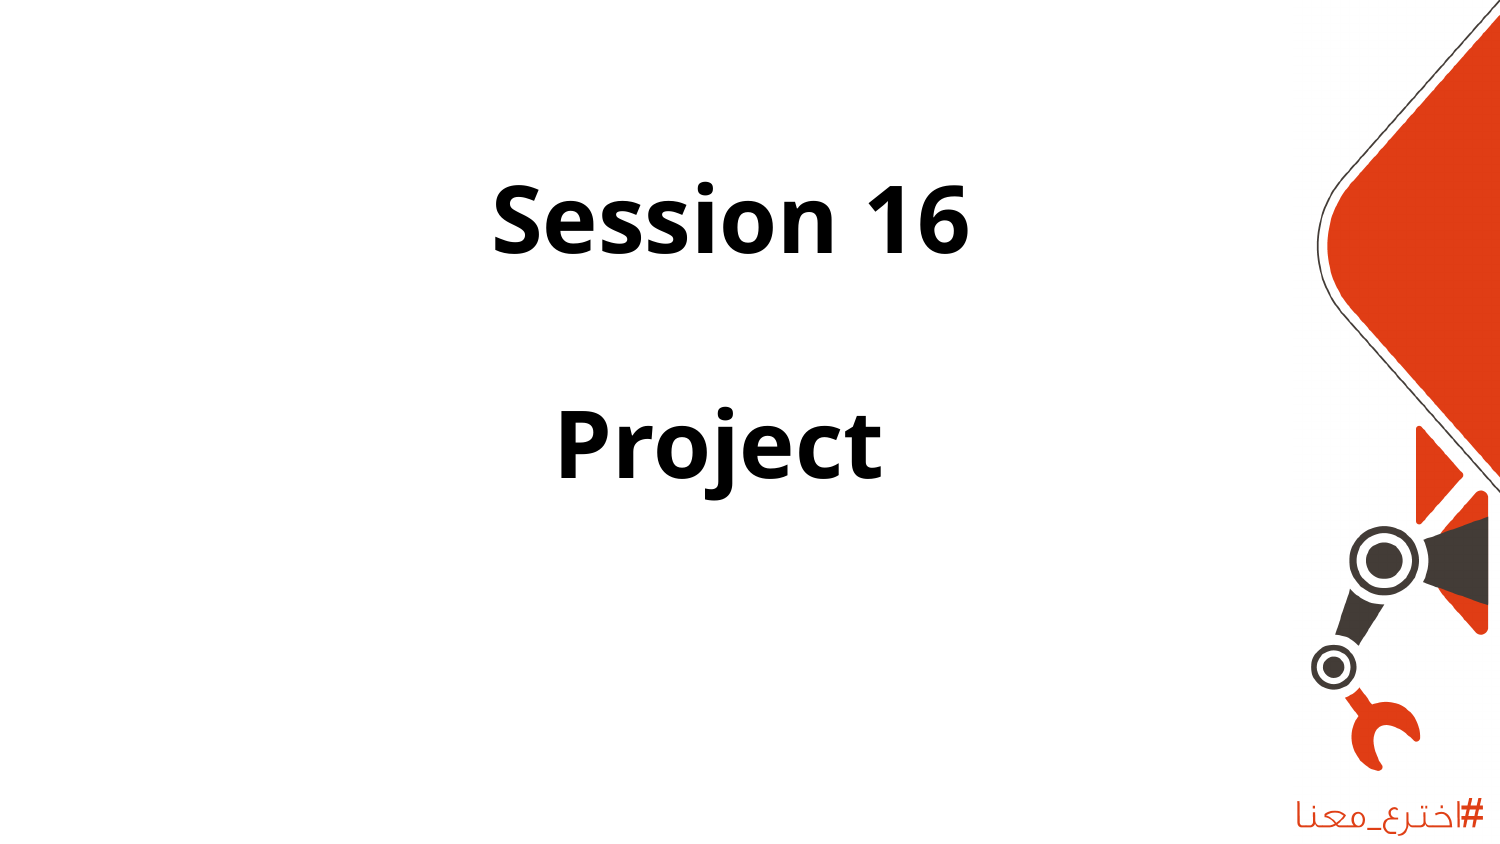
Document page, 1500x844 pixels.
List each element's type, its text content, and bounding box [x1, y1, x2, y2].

text_box Session 16 Project [263, 148, 1199, 550]
picture [1293, 0, 1500, 844]
